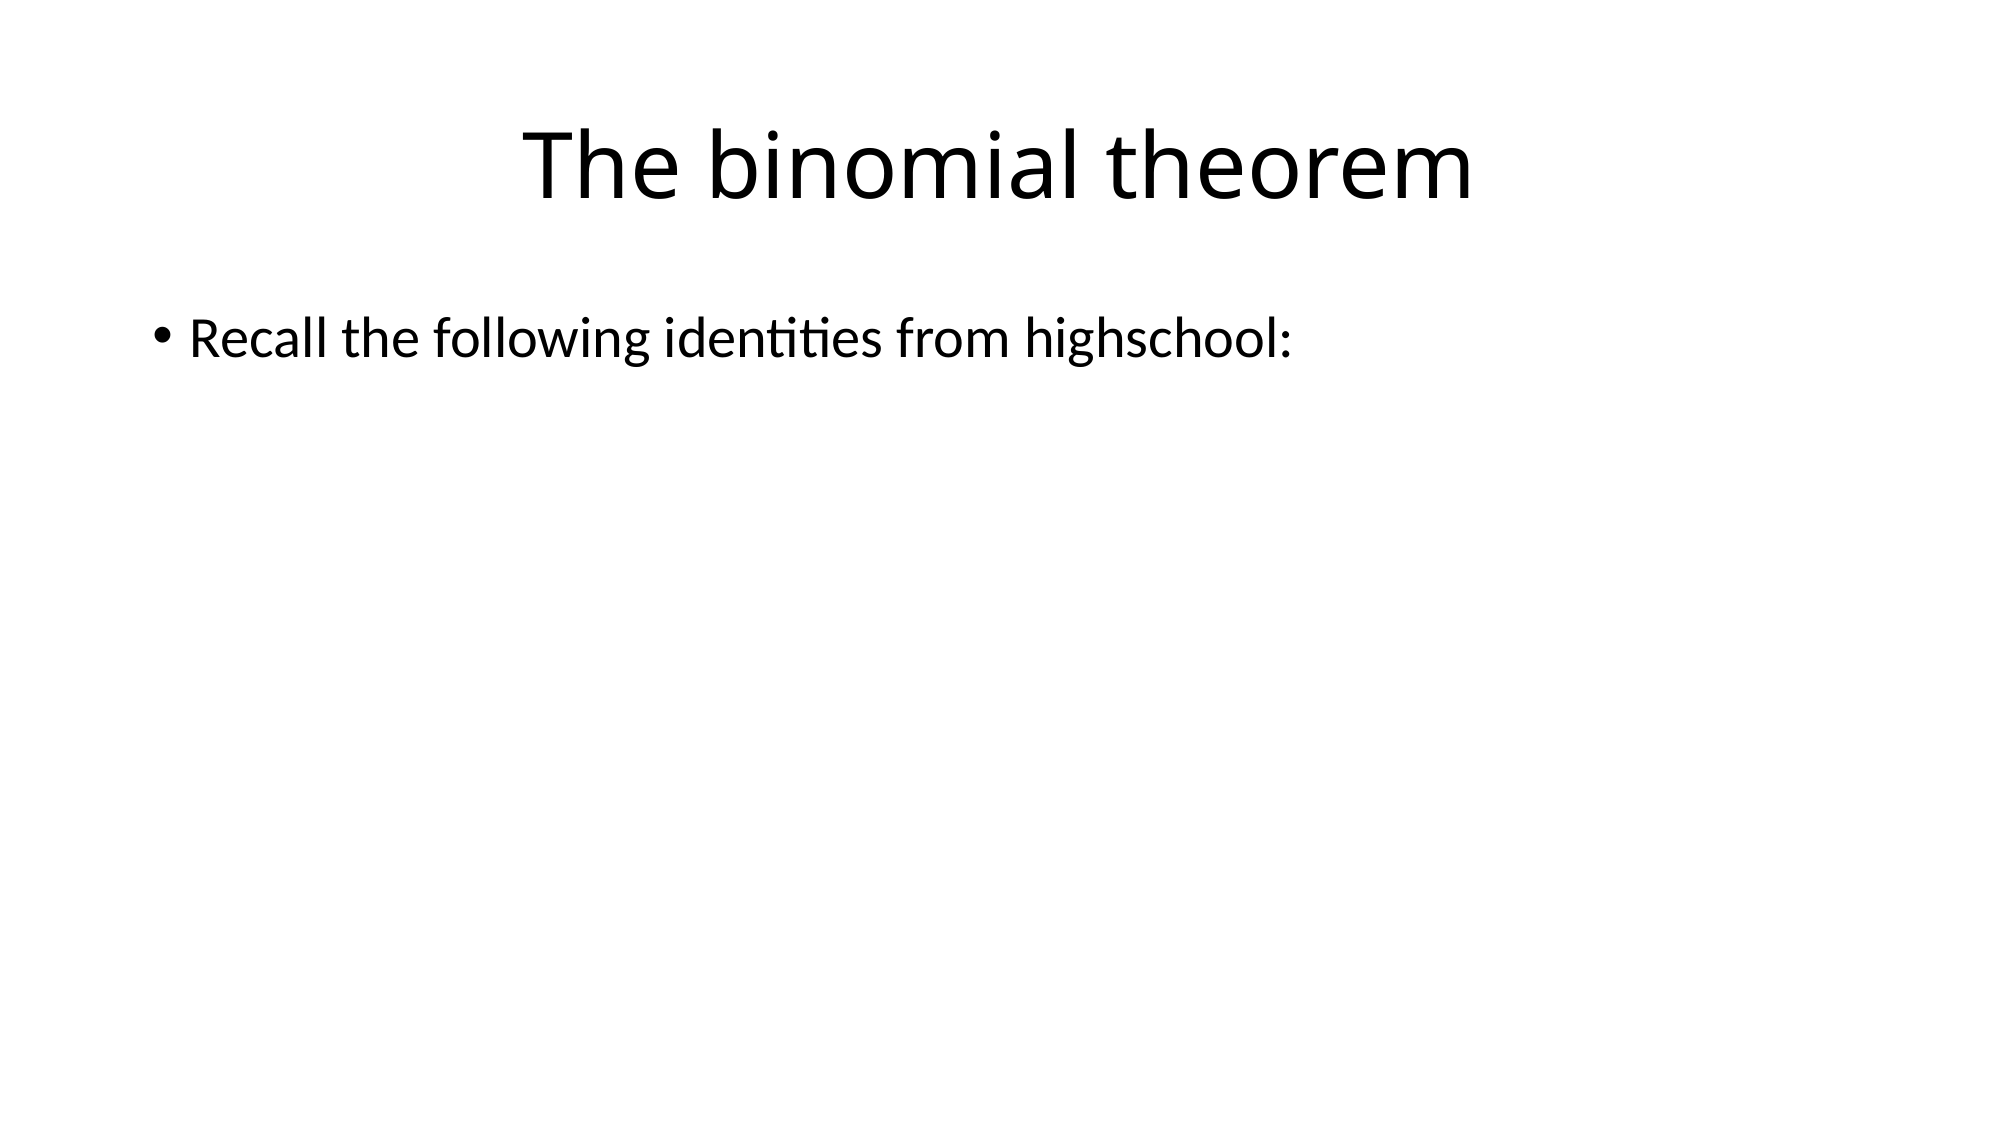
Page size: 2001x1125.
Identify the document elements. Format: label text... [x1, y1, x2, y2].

title The binomial theorem [137, 59, 1863, 278]
